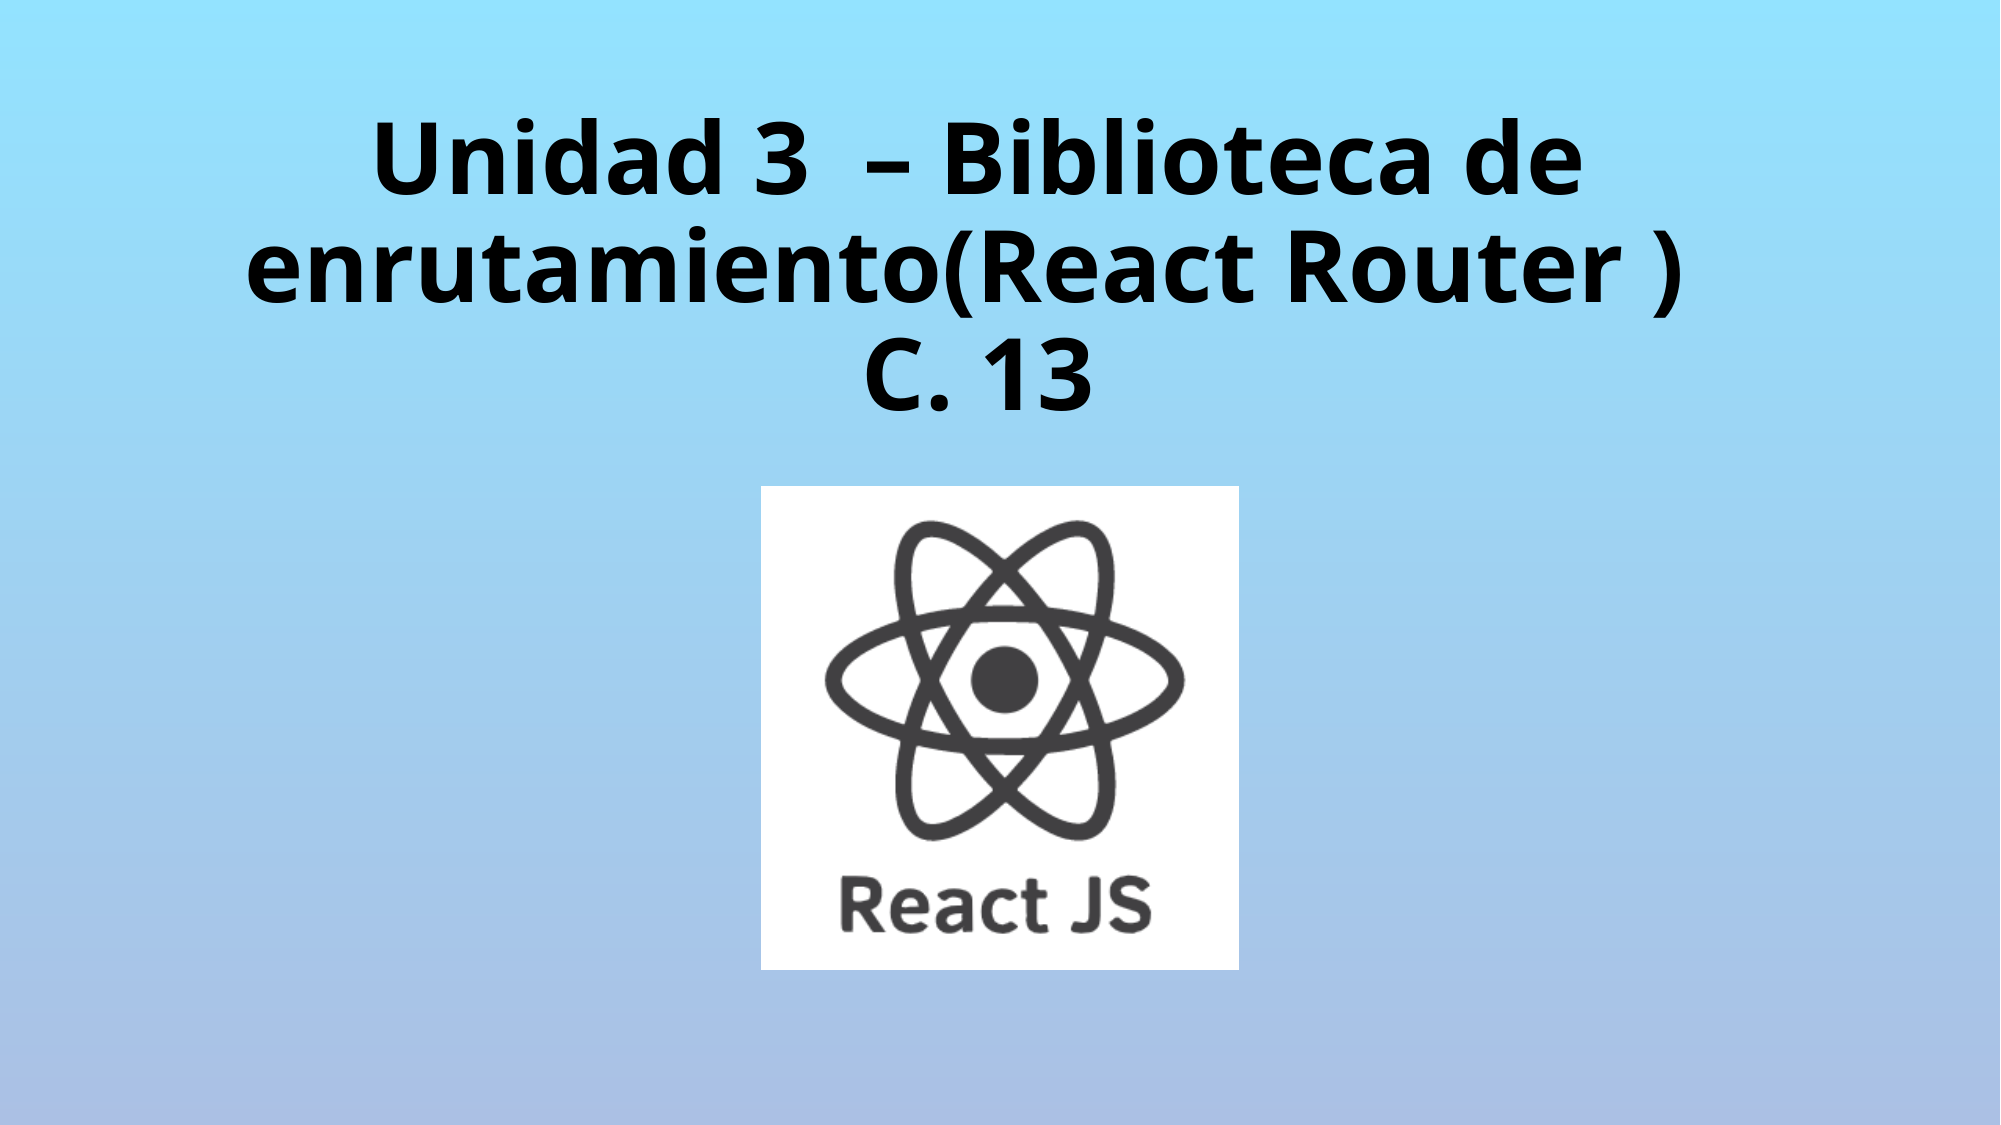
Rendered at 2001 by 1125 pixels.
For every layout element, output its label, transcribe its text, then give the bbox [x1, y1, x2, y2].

picture [761, 486, 1239, 970]
title Unidad 3 – Biblioteca de enrutamiento(React Router ) C. 13 [85, 23, 1872, 440]
